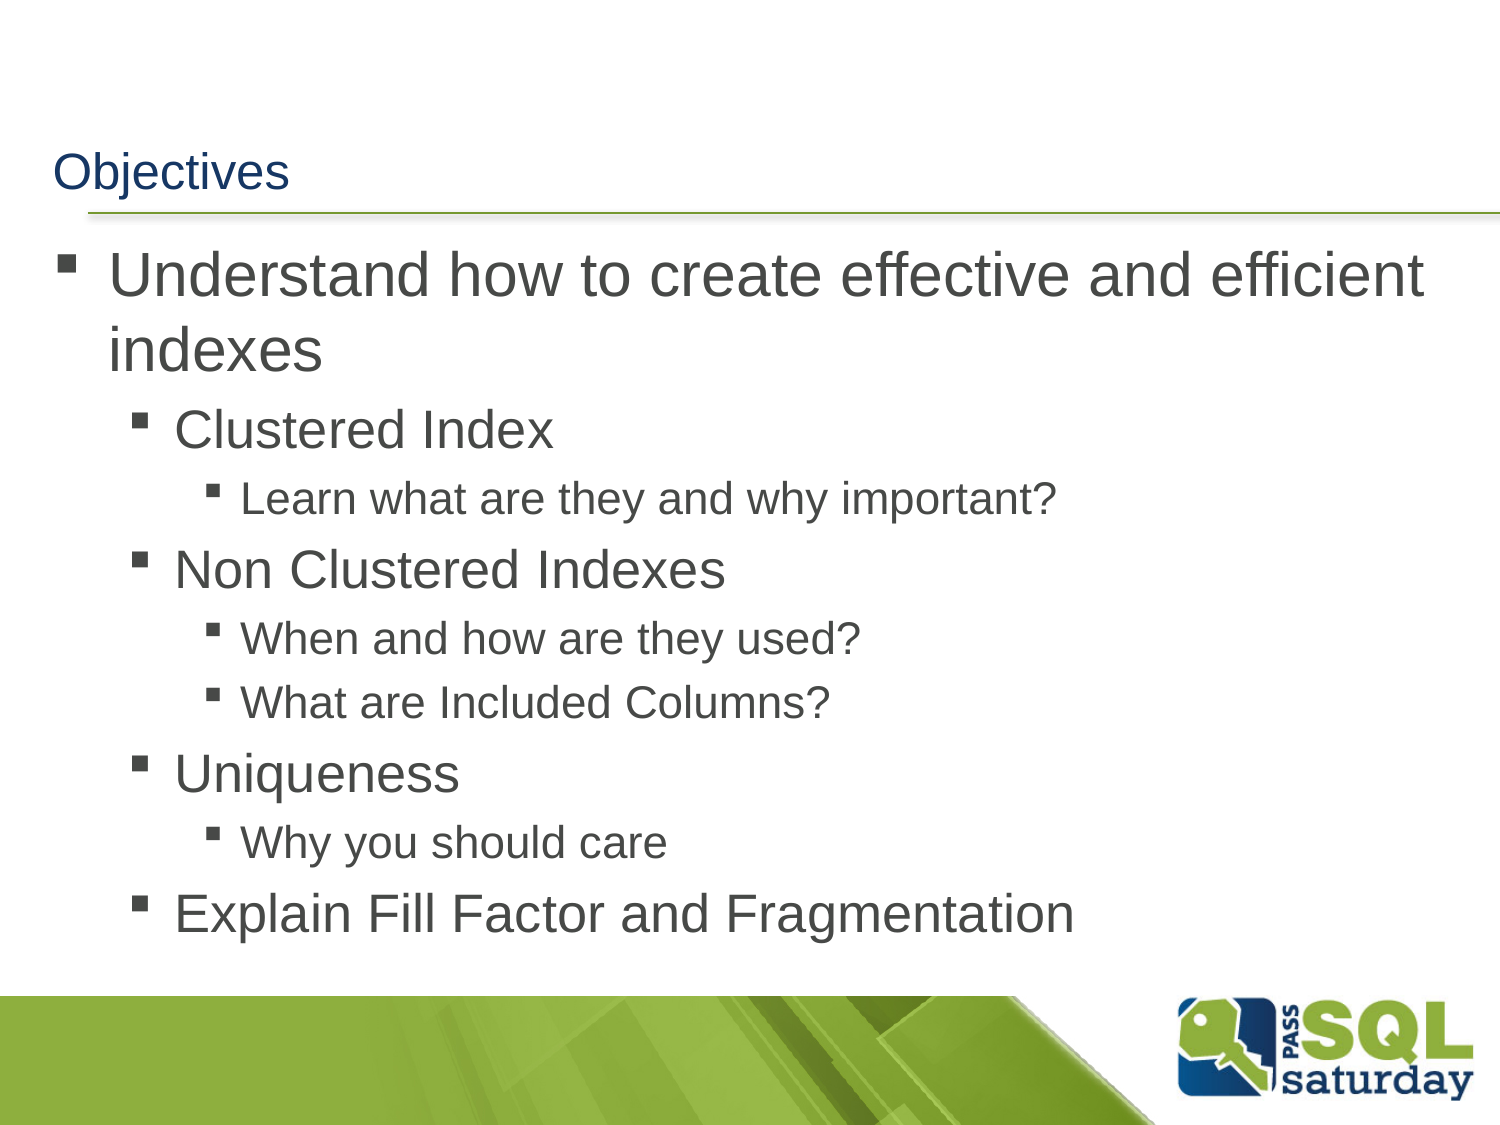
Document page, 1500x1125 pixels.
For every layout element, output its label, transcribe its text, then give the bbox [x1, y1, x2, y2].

list Understand how to create effective and efficient indexes Clustered Index Learn what are they and why important? Non Clustered Indexes When and how are they used? What are Included Columns? Uniqueness Why you should care Explain Fill Factor and Fragmentation [37, 226, 1463, 872]
title Objectives [37, 131, 1463, 208]
picture [0, 969, 1483, 1125]
